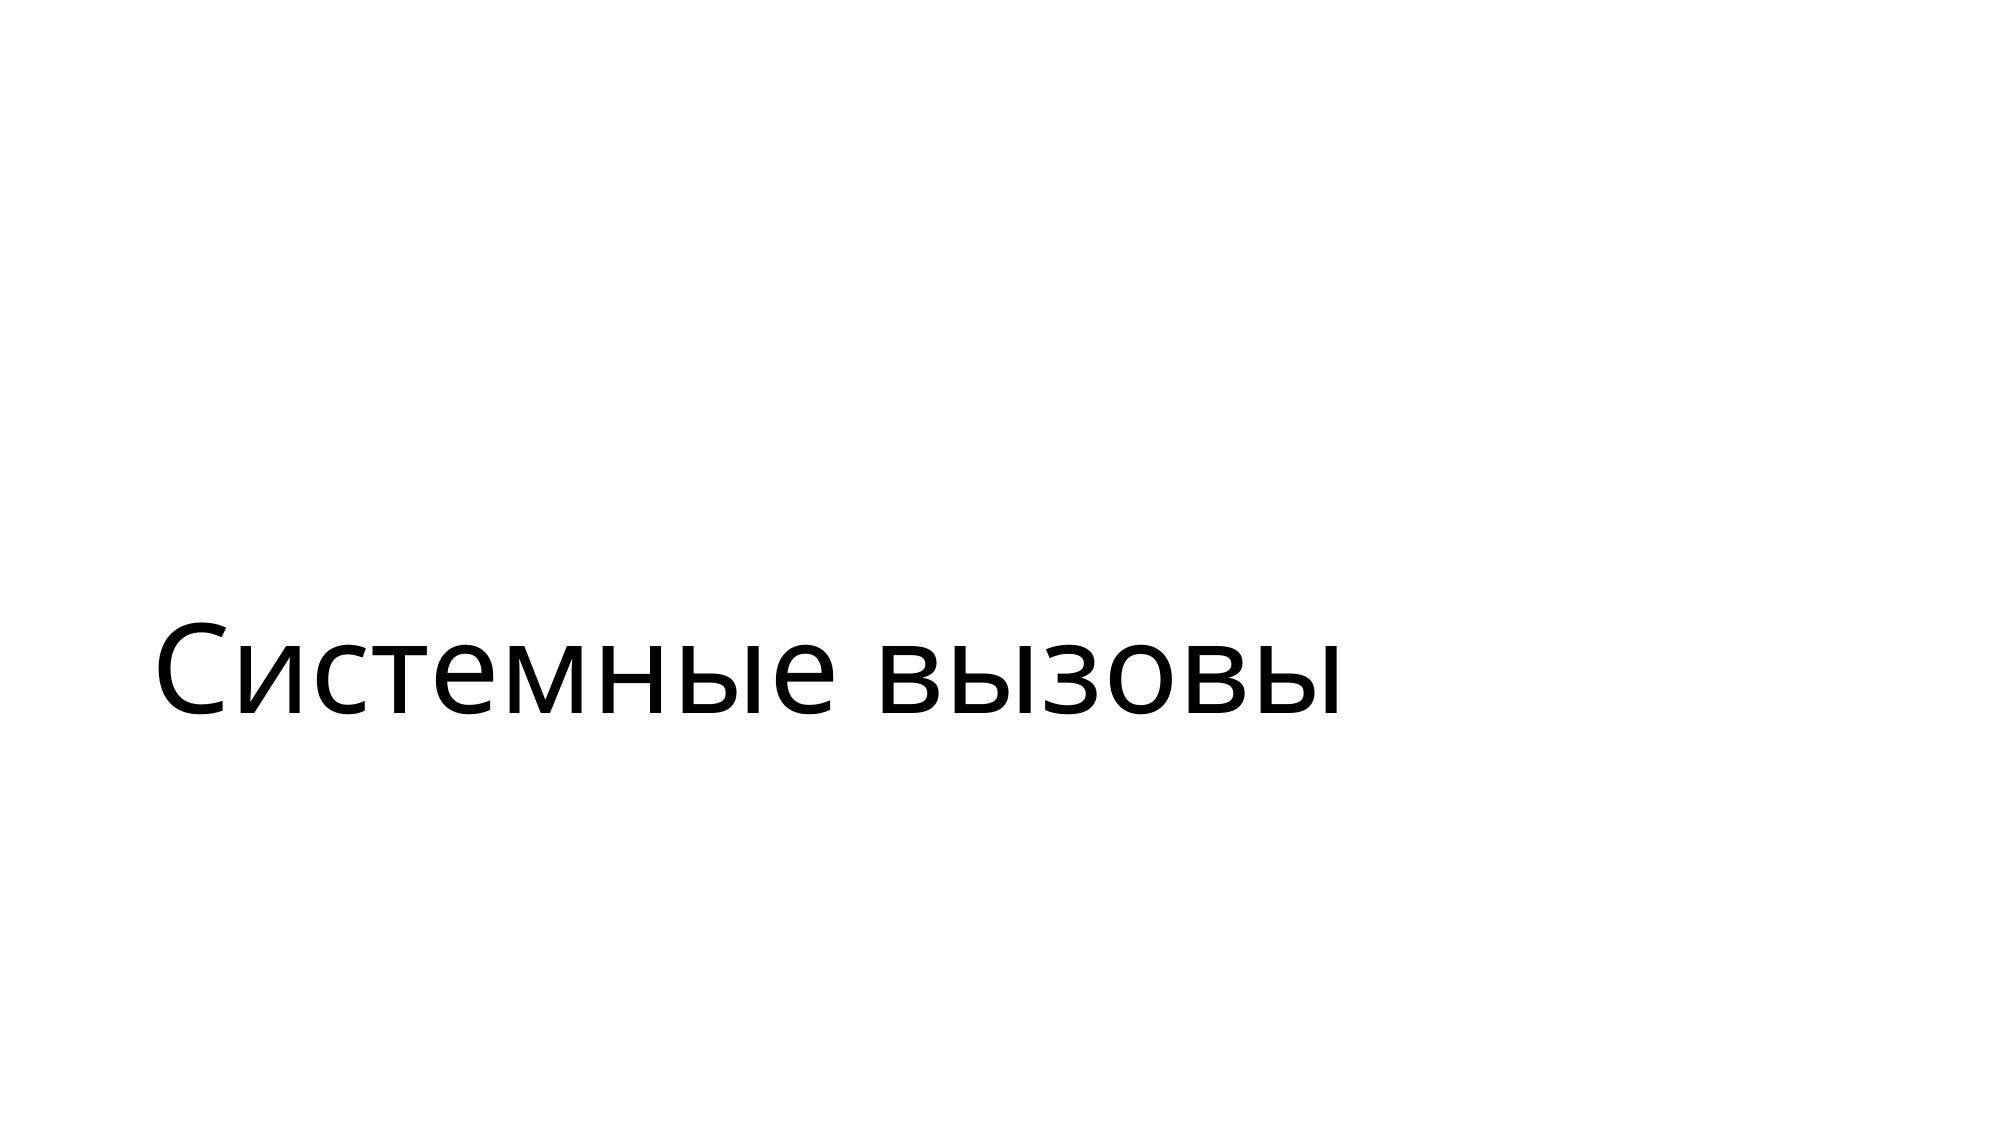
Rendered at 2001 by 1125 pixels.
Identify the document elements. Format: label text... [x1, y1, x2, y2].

title Системные вызовы [136, 280, 1862, 749]
